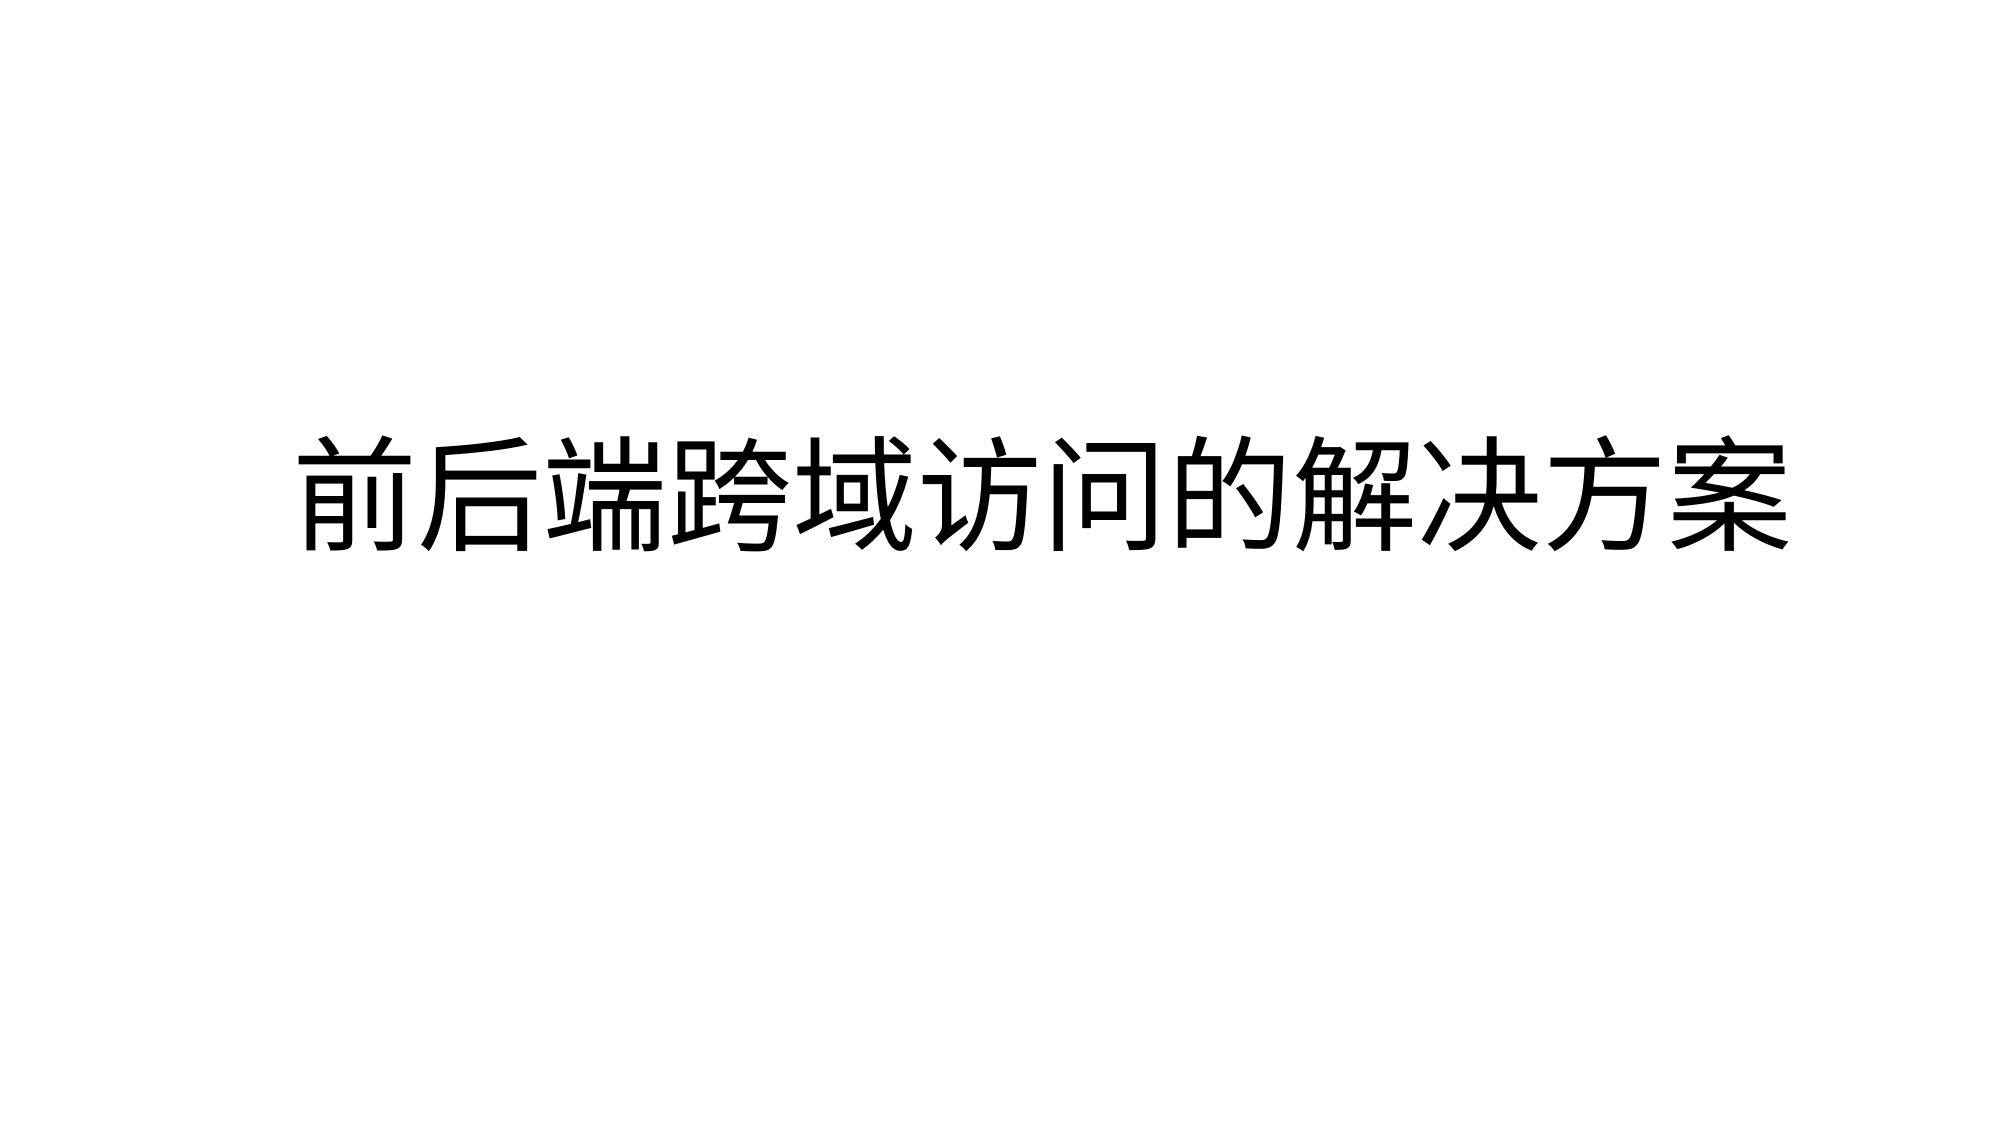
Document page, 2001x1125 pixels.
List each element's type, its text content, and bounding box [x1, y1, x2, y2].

title 前后端跨域访问的解决方案 [249, 184, 1835, 576]
